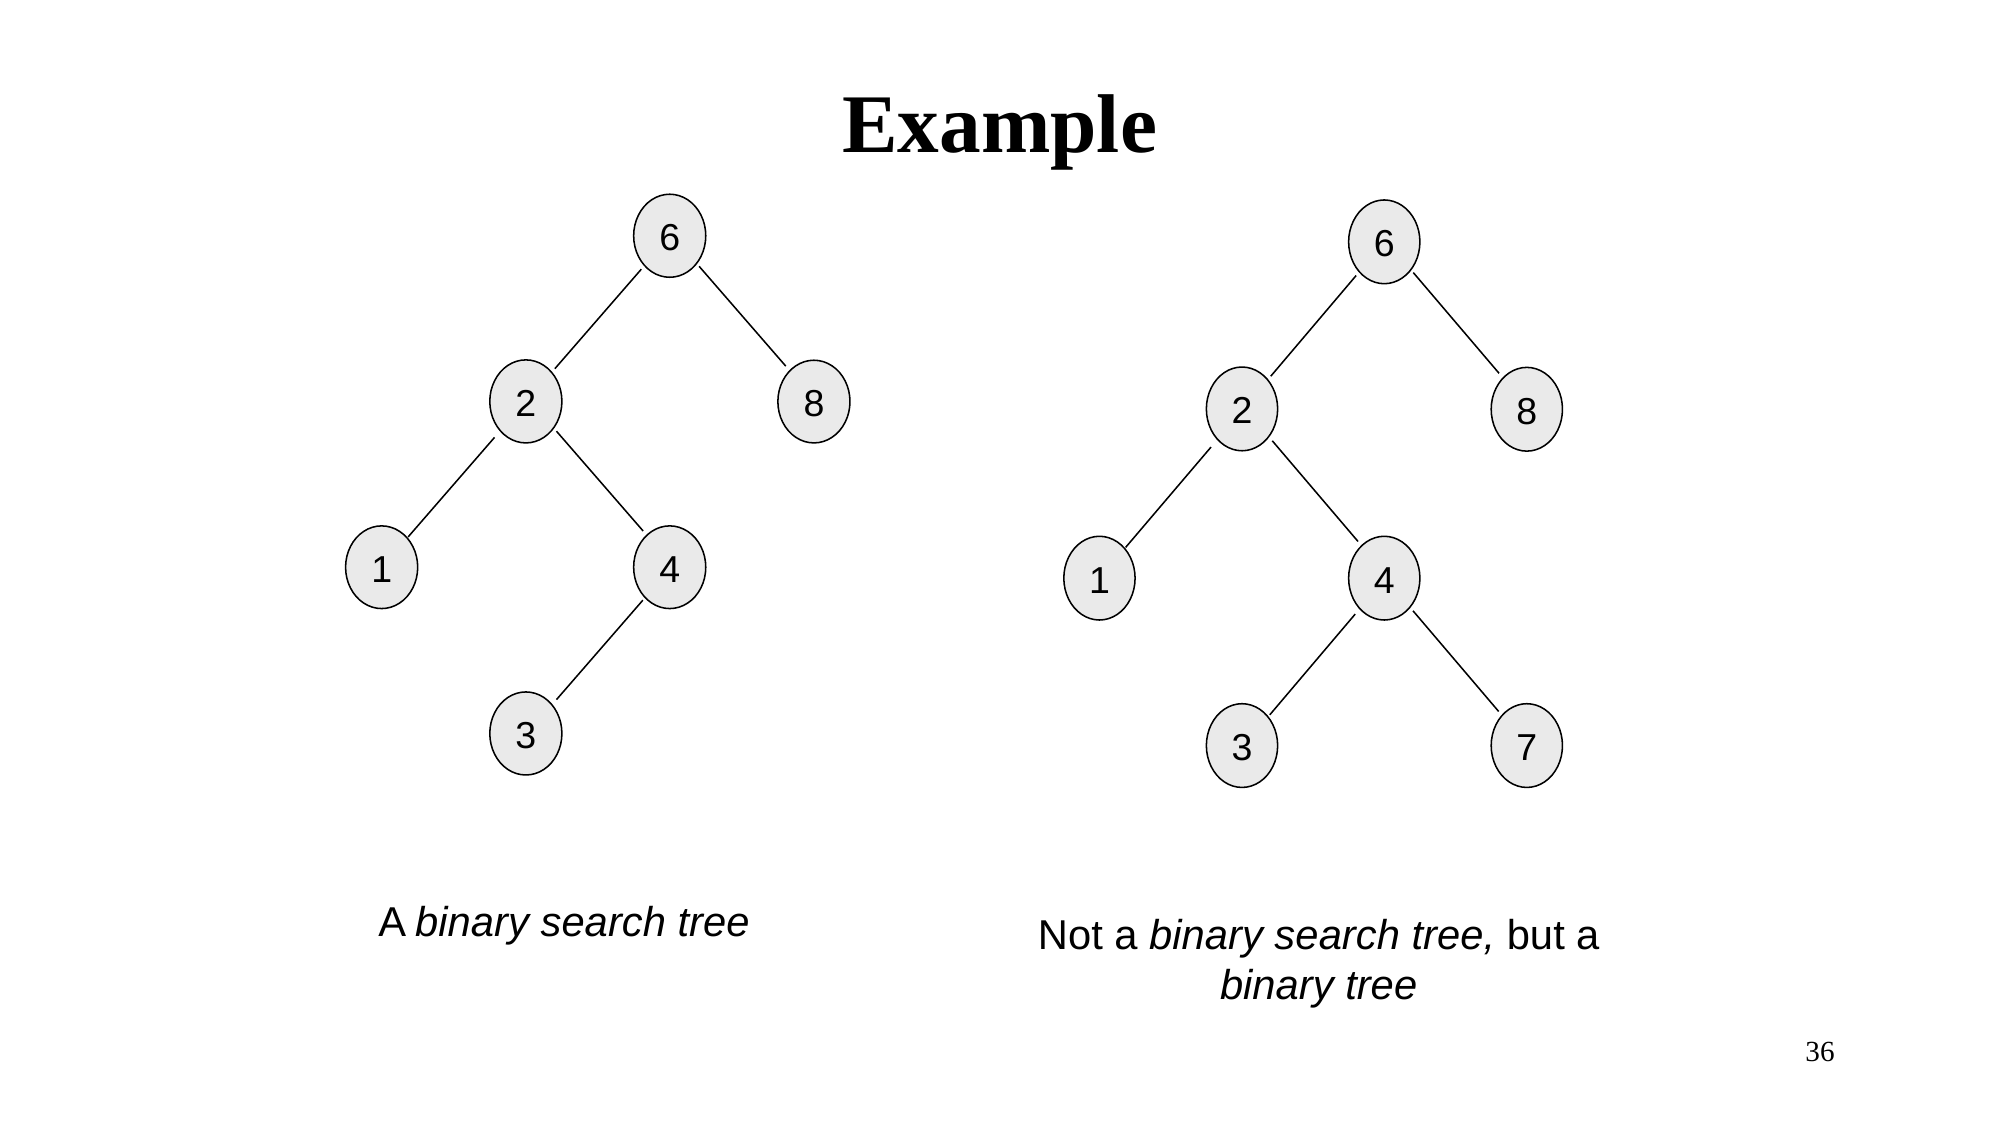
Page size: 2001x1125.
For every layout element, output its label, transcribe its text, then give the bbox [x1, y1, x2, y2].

text_box Not a binary search tree, but a binary tree [974, 899, 1663, 1016]
title Example [362, 75, 1638, 163]
slide_number 36 [1433, 1025, 1850, 1100]
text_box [345, 194, 850, 775]
text_box A binary search tree [363, 887, 765, 953]
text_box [1063, 199, 1563, 788]
